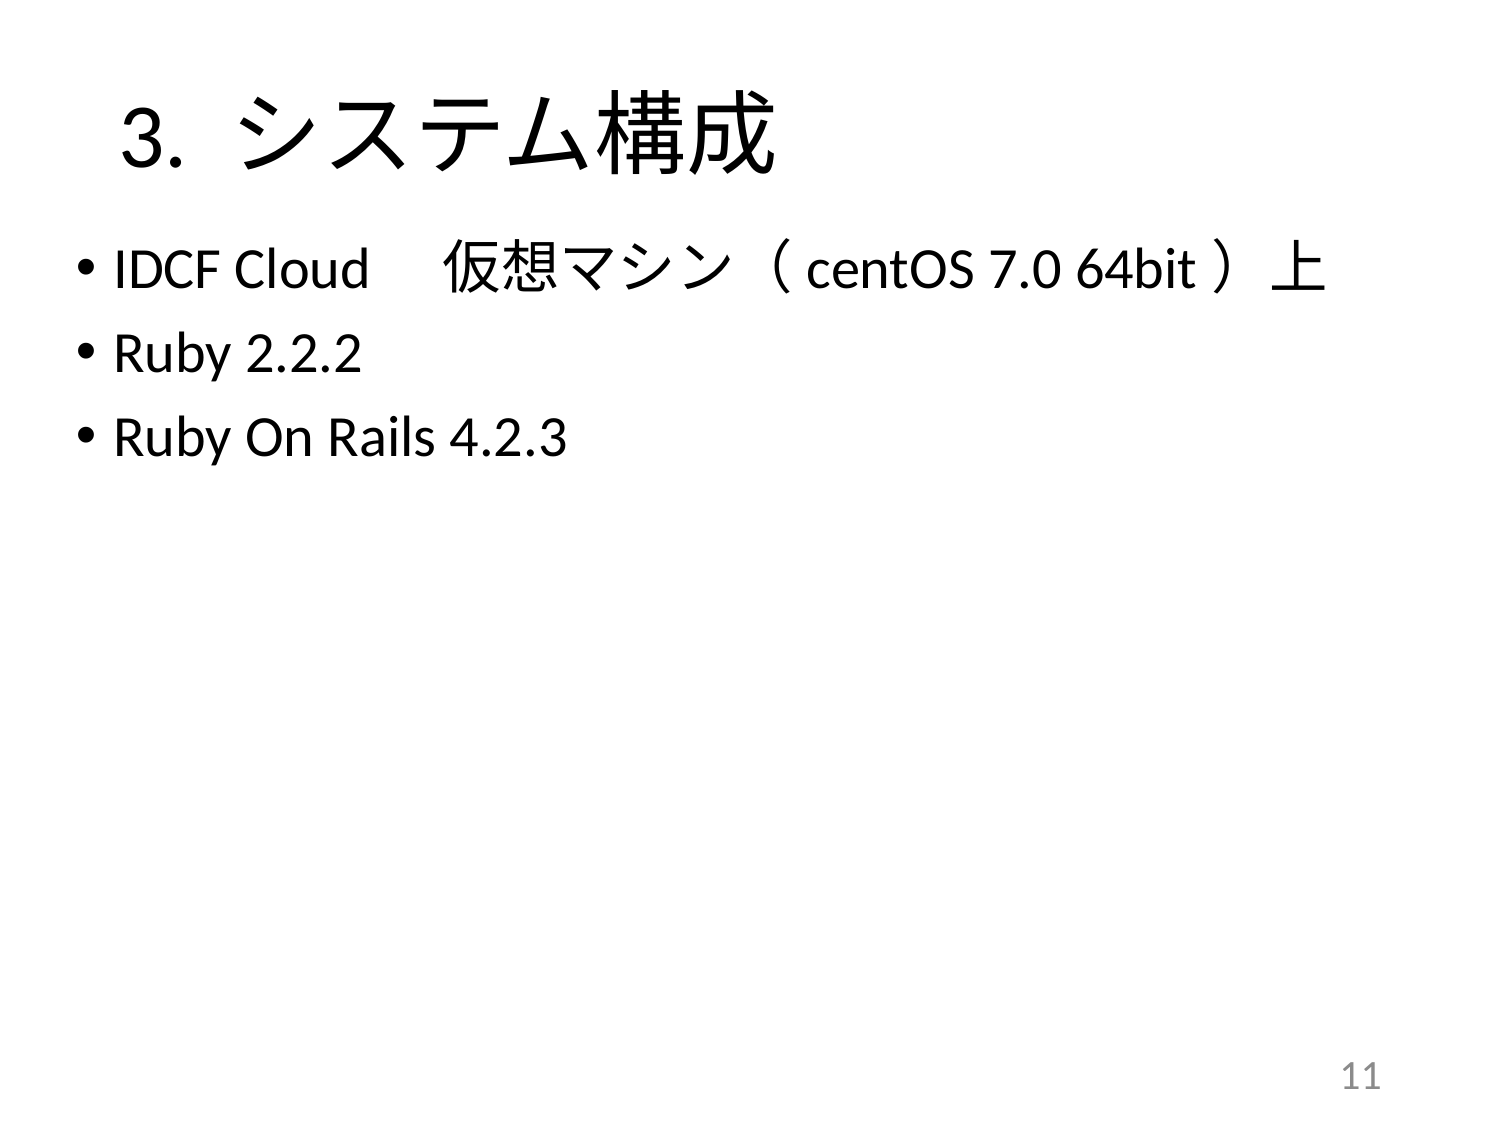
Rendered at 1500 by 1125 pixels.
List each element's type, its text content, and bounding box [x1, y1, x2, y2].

title 3. システム構成 [103, 59, 1397, 215]
text_box IDCF Cloud 仮想マシン（centOS 7.0 64bit）上 Ruby 2.2.2 Ruby On Rails 4.2.3 [61, 231, 1369, 503]
slide_number 11 [1311, 1042, 1397, 1103]
